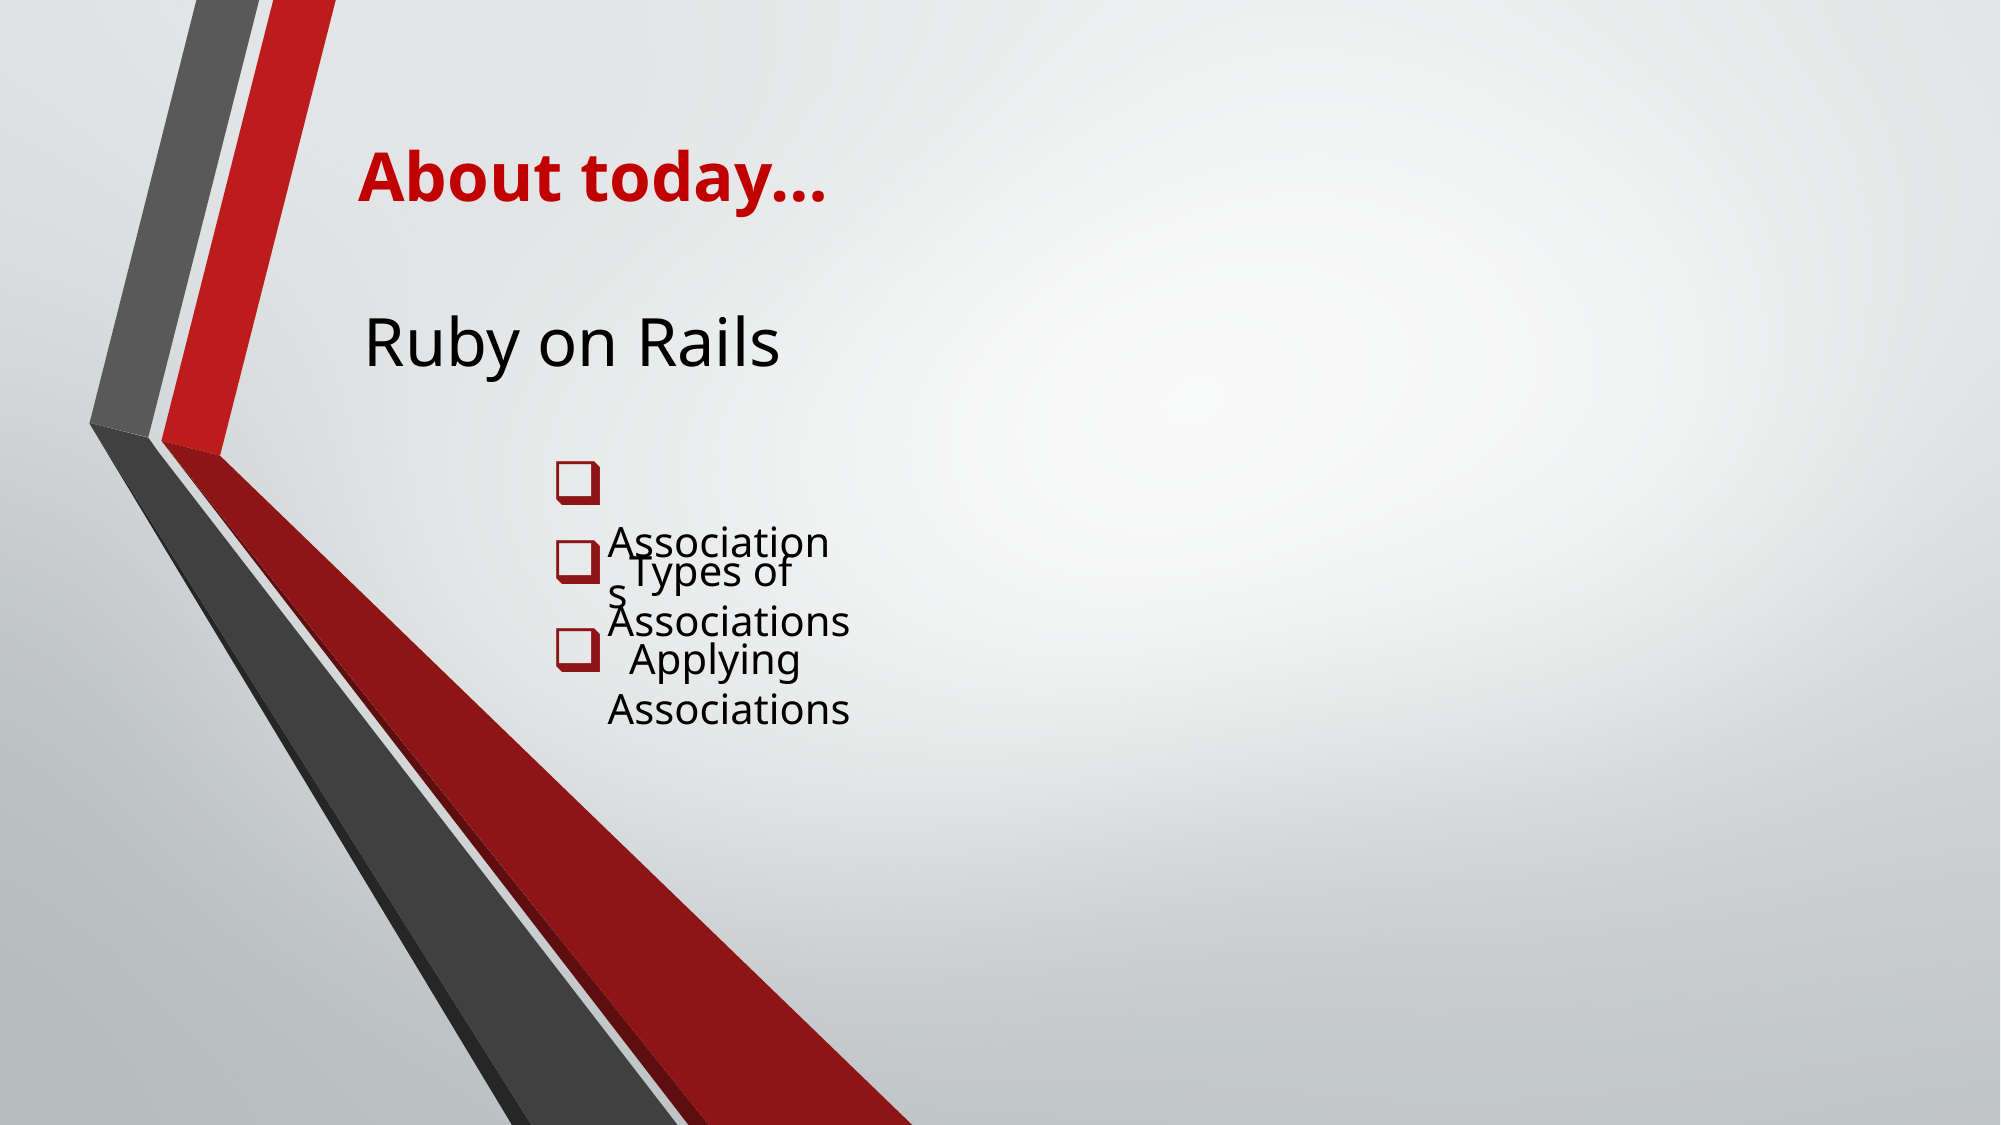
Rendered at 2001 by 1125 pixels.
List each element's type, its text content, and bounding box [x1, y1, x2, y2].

text_box Types of Associations [536, 537, 1031, 609]
text_box Ruby on Rails [348, 292, 797, 388]
text_box Associations [536, 458, 860, 530]
text_box Applying Associations [536, 625, 1031, 696]
text_box About today… [309, 124, 844, 222]
